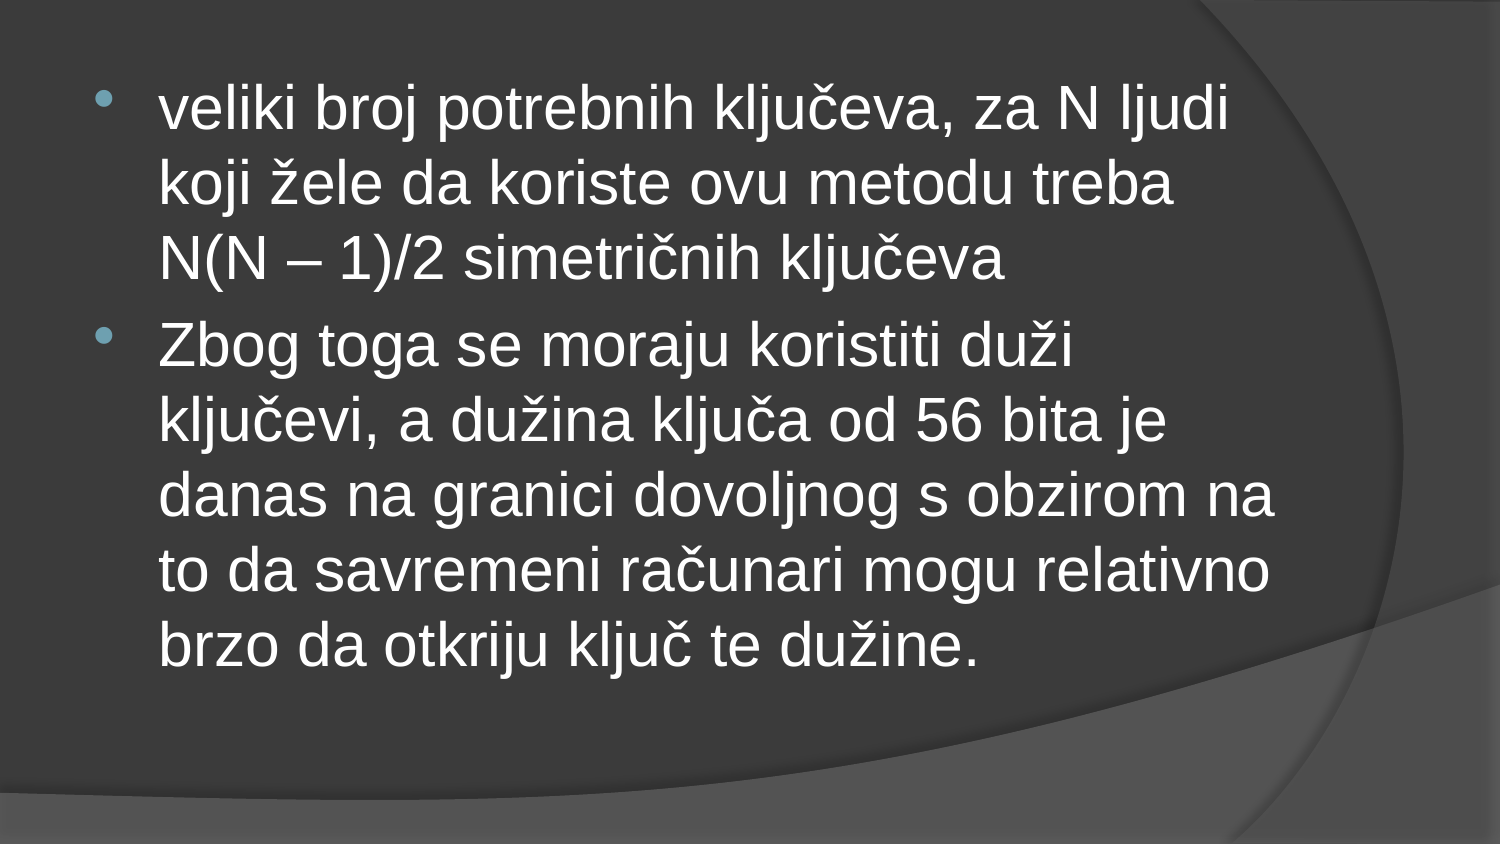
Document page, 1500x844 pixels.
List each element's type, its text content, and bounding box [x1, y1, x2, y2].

list veliki broj potrebnih ključeva, za N ljudi koji žele da koriste ovu metodu treba N(N – 1)/2 simetričnih ključeva Zbog toga se moraju koristiti duži ključevi, a dužina ključa od 56 bita je danas na granici dovoljnog s obzirom na to da savremeni računari mogu relativno brzo da otkriju ključ te dužine. [75, 59, 1300, 754]
